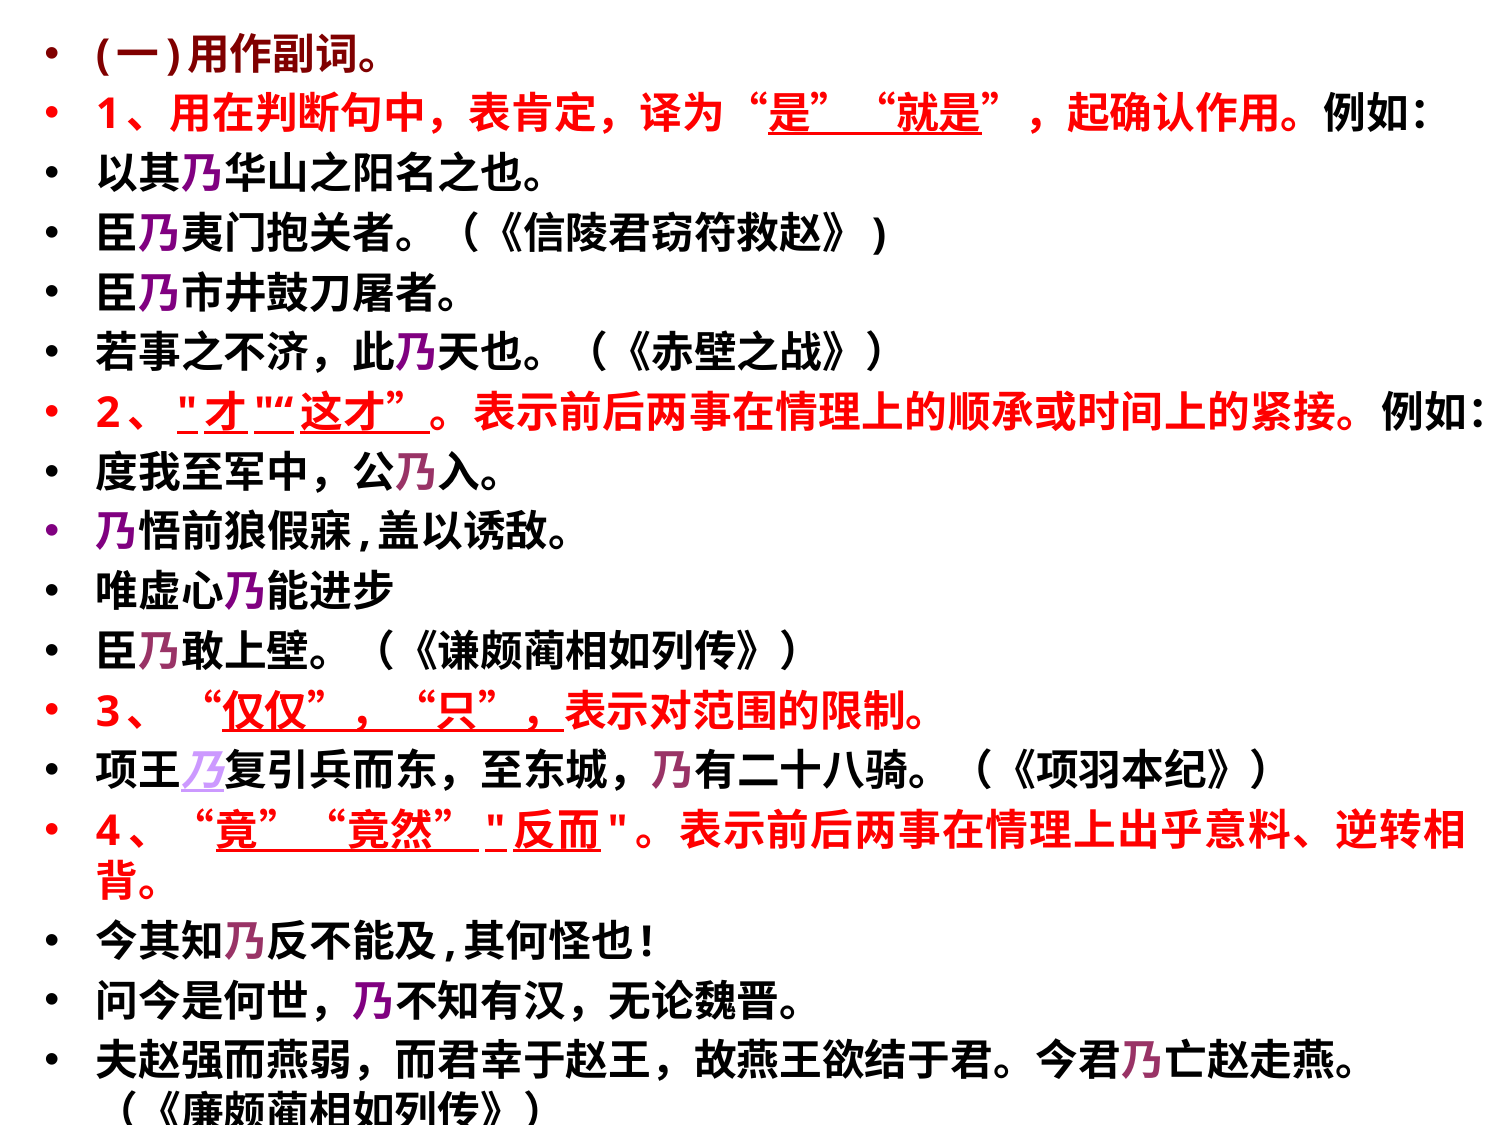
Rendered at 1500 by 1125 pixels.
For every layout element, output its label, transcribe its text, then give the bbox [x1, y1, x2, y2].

list (一)用作副词。 1、用在判断句中，表肯定，译为“是”“就是”，起确认作用。例如： 以其乃华山之阳名之也。 臣乃夷门抱关者。（《信陵君窃符救赵》) 臣乃市井鼓刀屠者。 若事之不济，此乃天也。（《赤壁之战》） 2、"才"“这才”。表示前后两事在情理上的顺承或时间上的紧接。例如： 度我至军中，公乃入。 乃悟前狼假寐,盖以诱敌。 唯虚心乃能进步 臣乃敢上壁。（《谦颇蔺相如列传》） 3、 “仅仅”，“只”，表示对范围的限制。 项王乃复引兵而东，至东城，乃有二十八骑。（《项羽本纪》） 4、“竟”“竟然”"反而"。表示前后两事在情理上出乎意料、逆转相背。 今其知乃反不能及,其何怪也! 问今是何世，乃不知有汉，无论魏晋。 夫赵强而燕弱，而君幸于赵王，故燕王欲结于君。今君乃亡赵走燕。（《廉颇蔺相如列传》） [29, 19, 1483, 1125]
